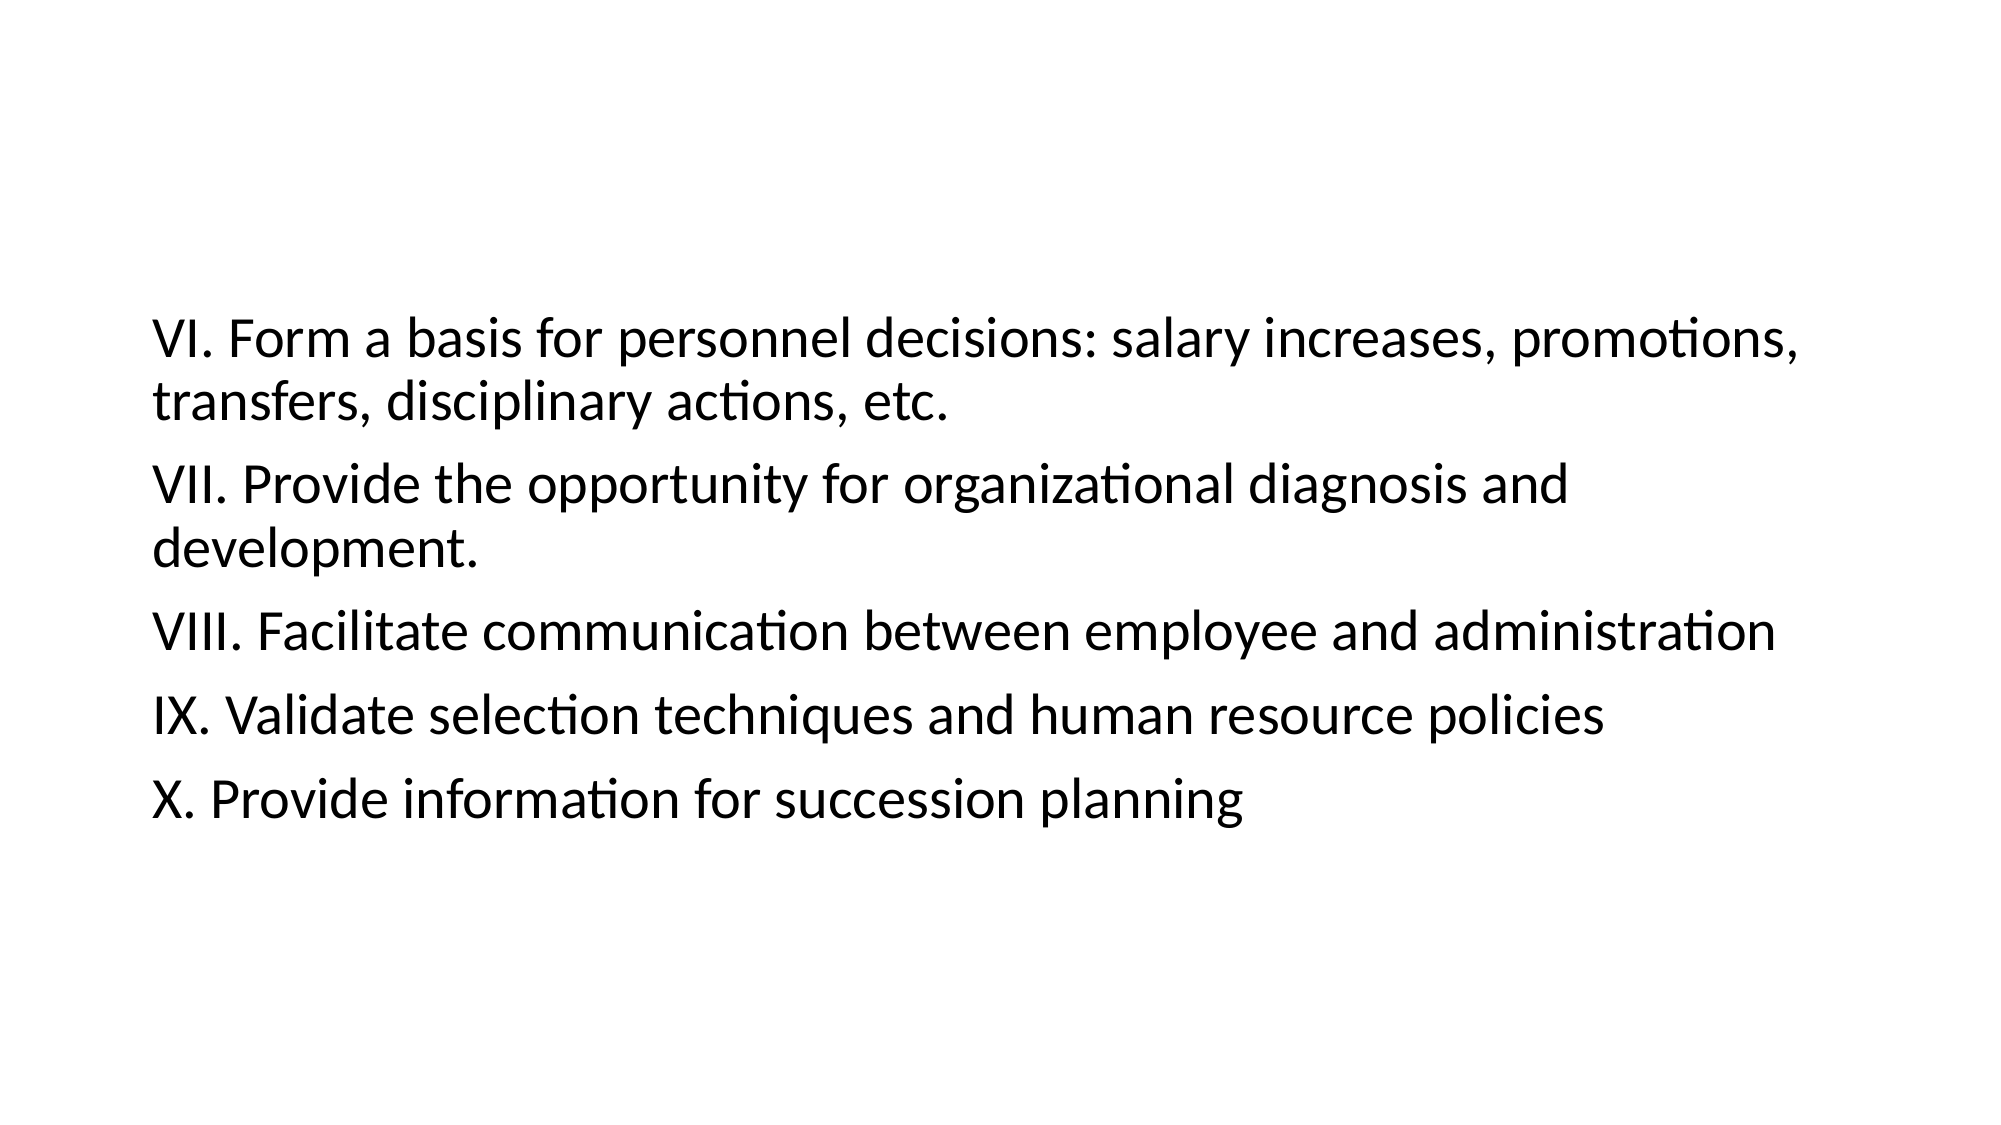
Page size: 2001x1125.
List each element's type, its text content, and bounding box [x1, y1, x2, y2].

list VI. Form a basis for personnel decisions: salary increases, promotions, transfers, disciplinary actions, etc. VII. Provide the opportunity for organizational diagnosis and development. VIII. Facilitate communication between employee and administration IX. Validate selection techniques and human resource policies X. Provide information for succession planning [137, 299, 1863, 1014]
